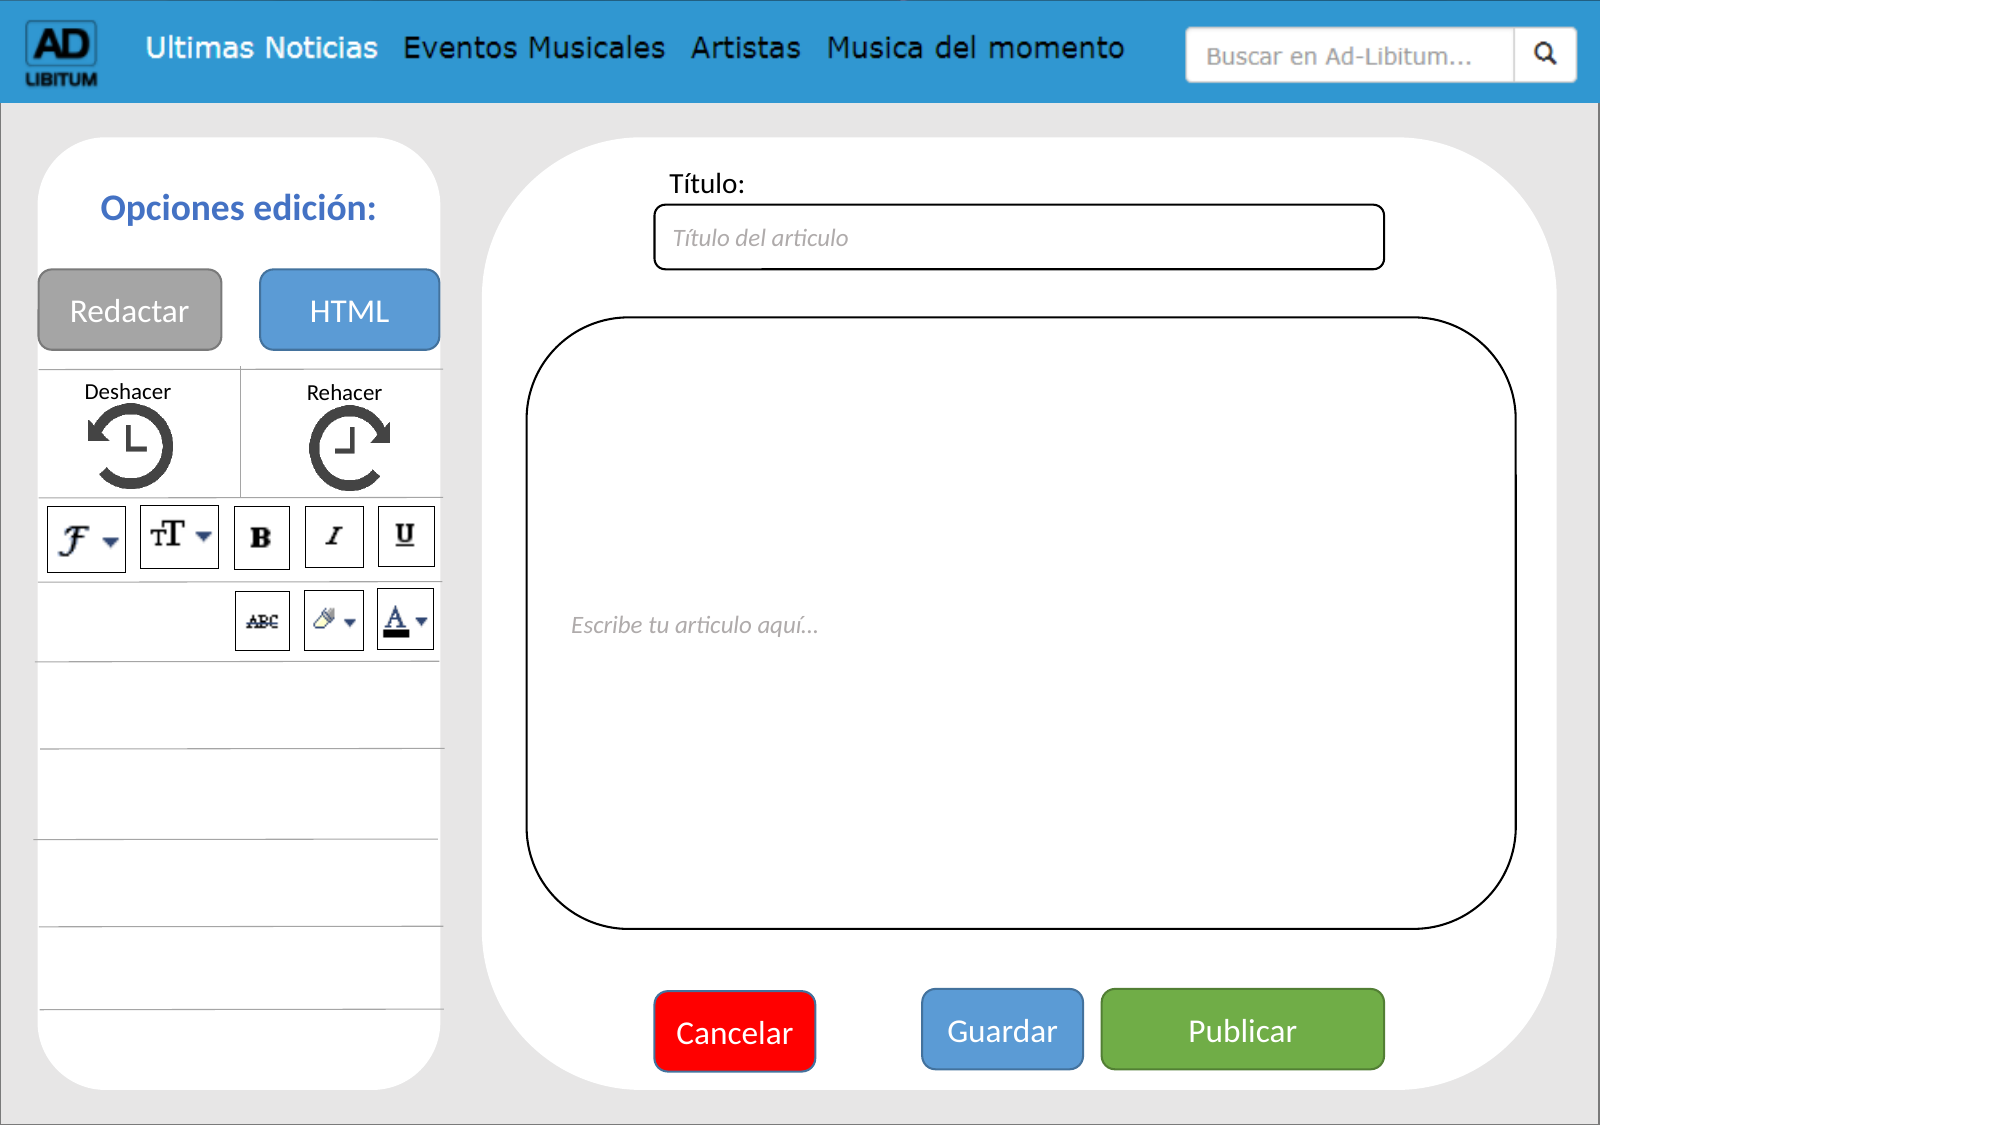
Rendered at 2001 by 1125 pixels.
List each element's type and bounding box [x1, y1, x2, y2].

text_box [0, 0, 1600, 1125]
